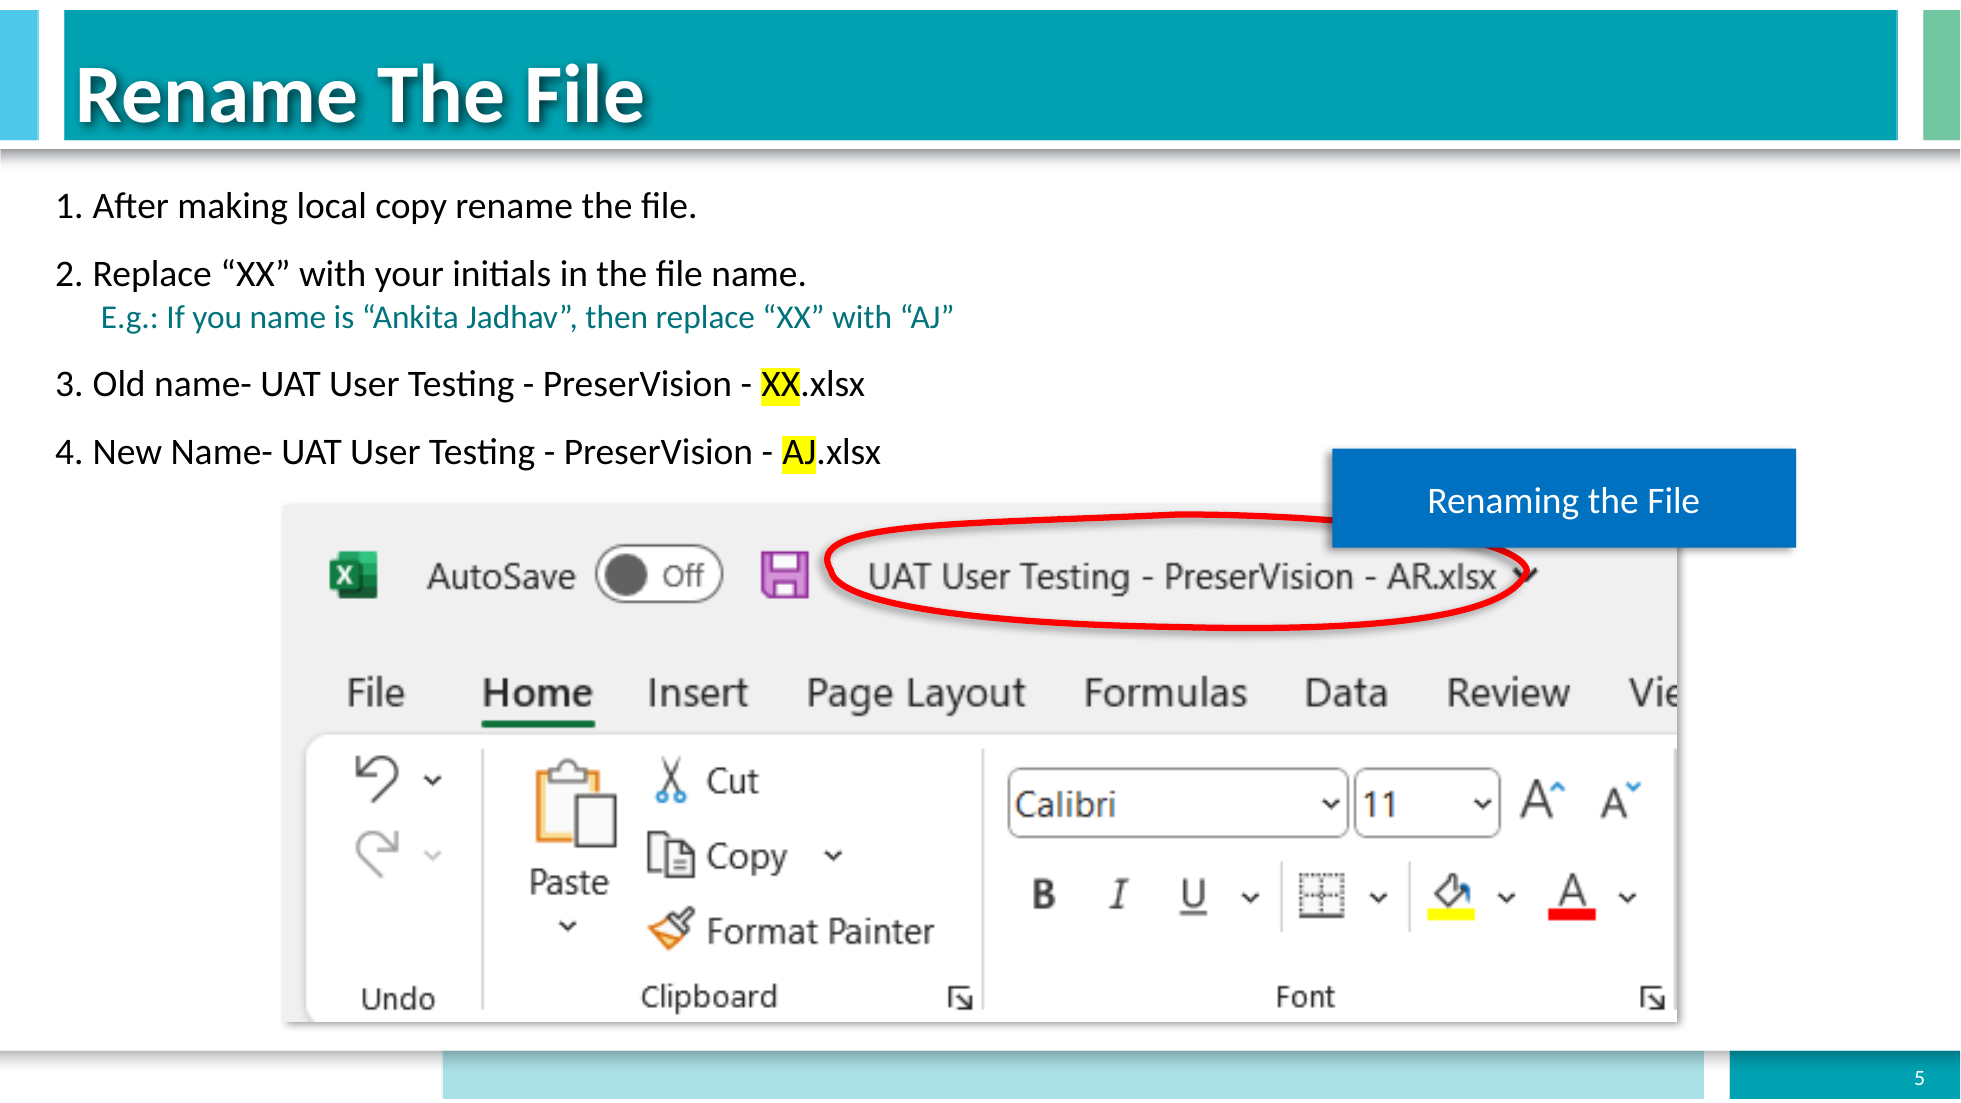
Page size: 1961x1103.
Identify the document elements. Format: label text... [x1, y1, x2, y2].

picture [0, 3, 1961, 1099]
list After making local copy rename the file. Replace “XX” with your initials in the file name. E.g.: If you name is “Ankita Jadhav”, then replace “XX” with “AJ” Old name- UAT User Testing - PreserVision - XX.xlsx New Name- UAT User Testing - PreserVision - AJ.xlsx [55, 176, 1916, 529]
title Rename The File [75, 42, 1699, 140]
text_box Renaming the File [1331, 448, 1797, 548]
